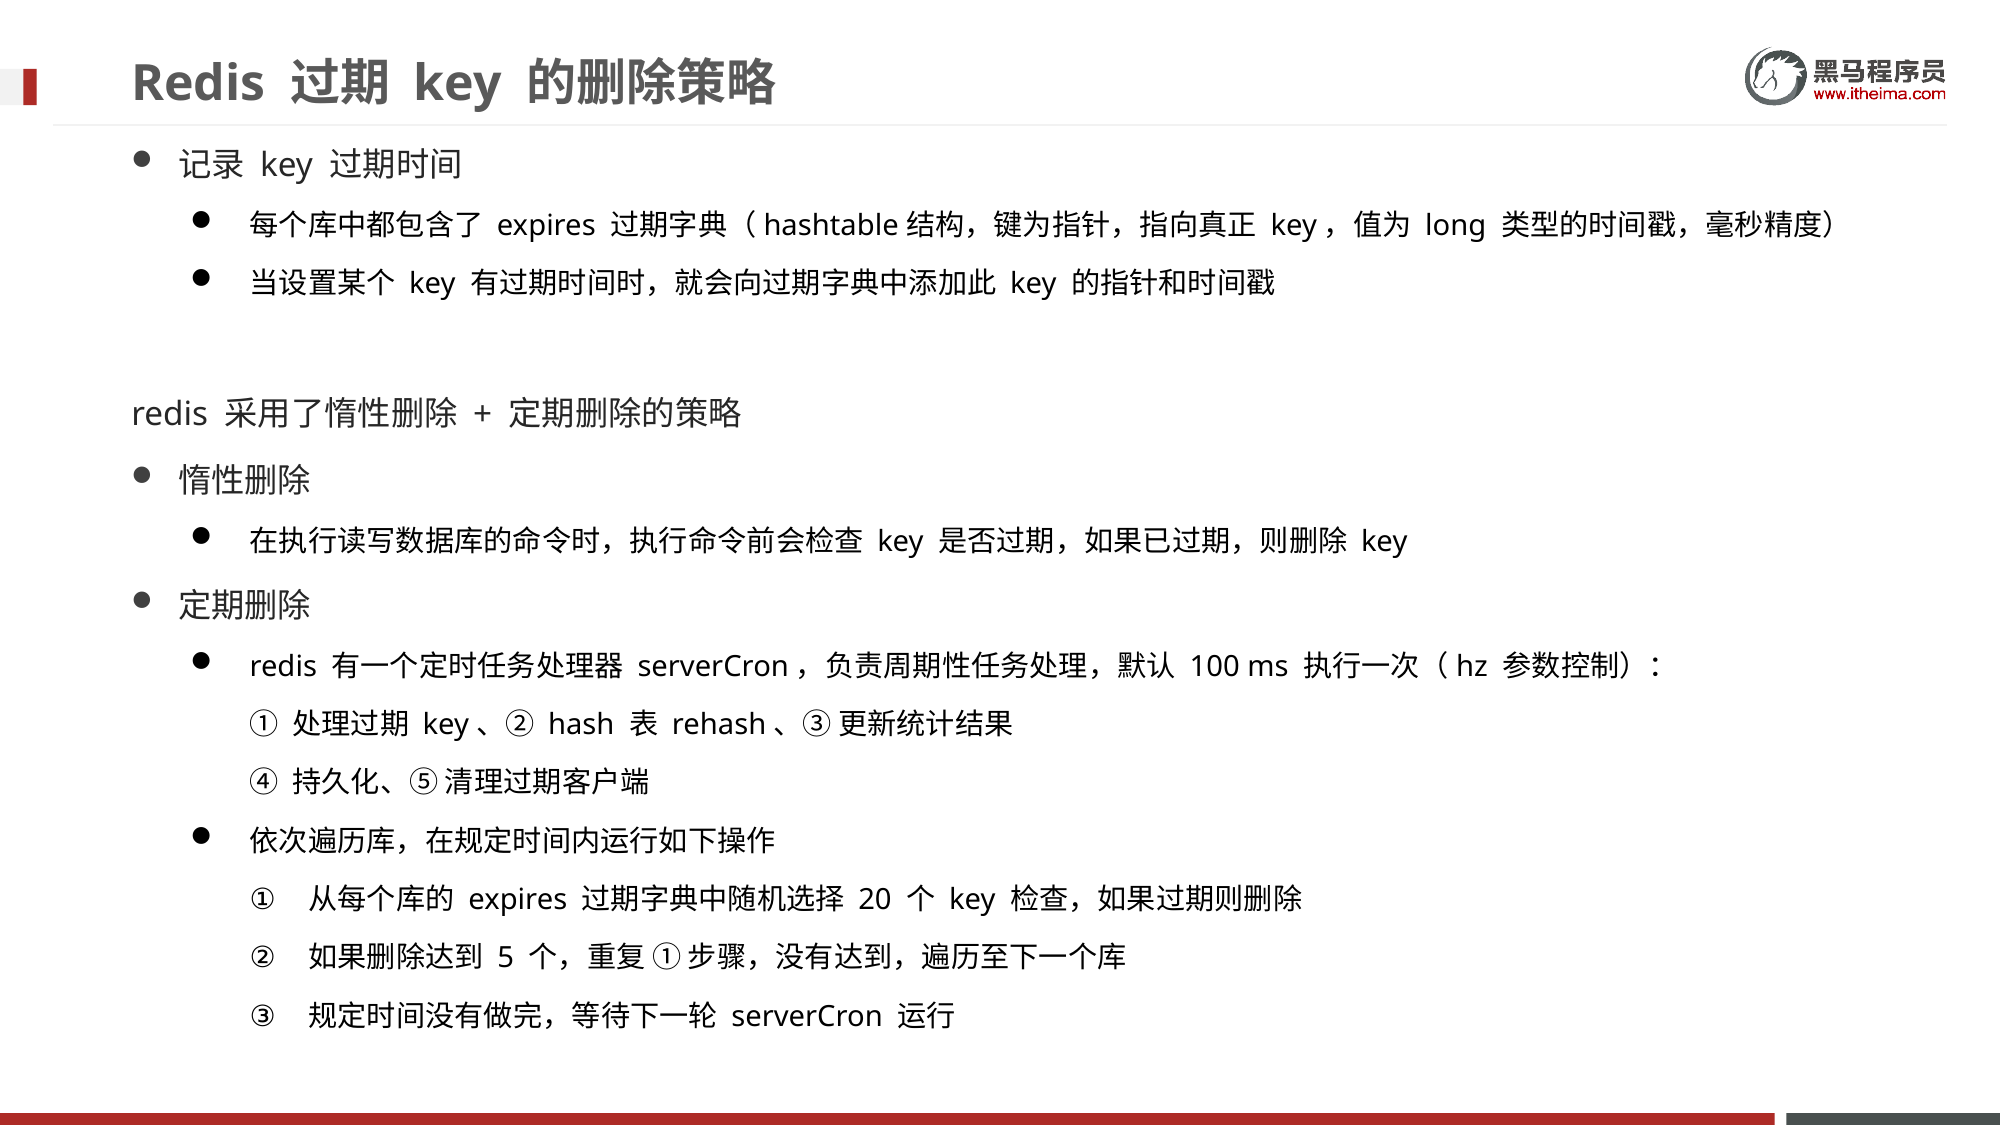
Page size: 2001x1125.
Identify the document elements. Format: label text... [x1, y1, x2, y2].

title Redis 过期 key 的删除策略 [116, 38, 1556, 115]
list 记录 key 过期时间 每个库中都包含了 expires 过期字典（hashtable结构，键为指针，指向真正 key，值为 long 类型的时间戳，毫秒精度） 当设置某个 key 有过期时间时，就会向过期字典中添加此 key 的指针和时间戳 redis 采用了惰性删除 + 定期删除的策略 惰性删除 在执行读写数据库的命令时，执行命令前会检查 key 是否过期，如果已过期，则删除 key 定期删除 redis 有一个定时任务处理器 serverCron，负责周期性任务处理，默认 100 ms 执行一次（hz 参数控制）： ① 处理过期 key、② hash 表 rehash、③ 更新统计结果 ④ 持久化、⑤ 清理过期客户端 依次遍历库，在规定时间内运行如下操作 从每个库的 expires 过期字典中随机选择 20 个 key 检查，如果过期则删除 如果删除达到 5 个，重复 ① 步骤，没有达到，遍历至下一个库 规定时间没有做完，等待下一轮 serverCron 运行 [116, 115, 1875, 1095]
picture [1744, 46, 1946, 106]
